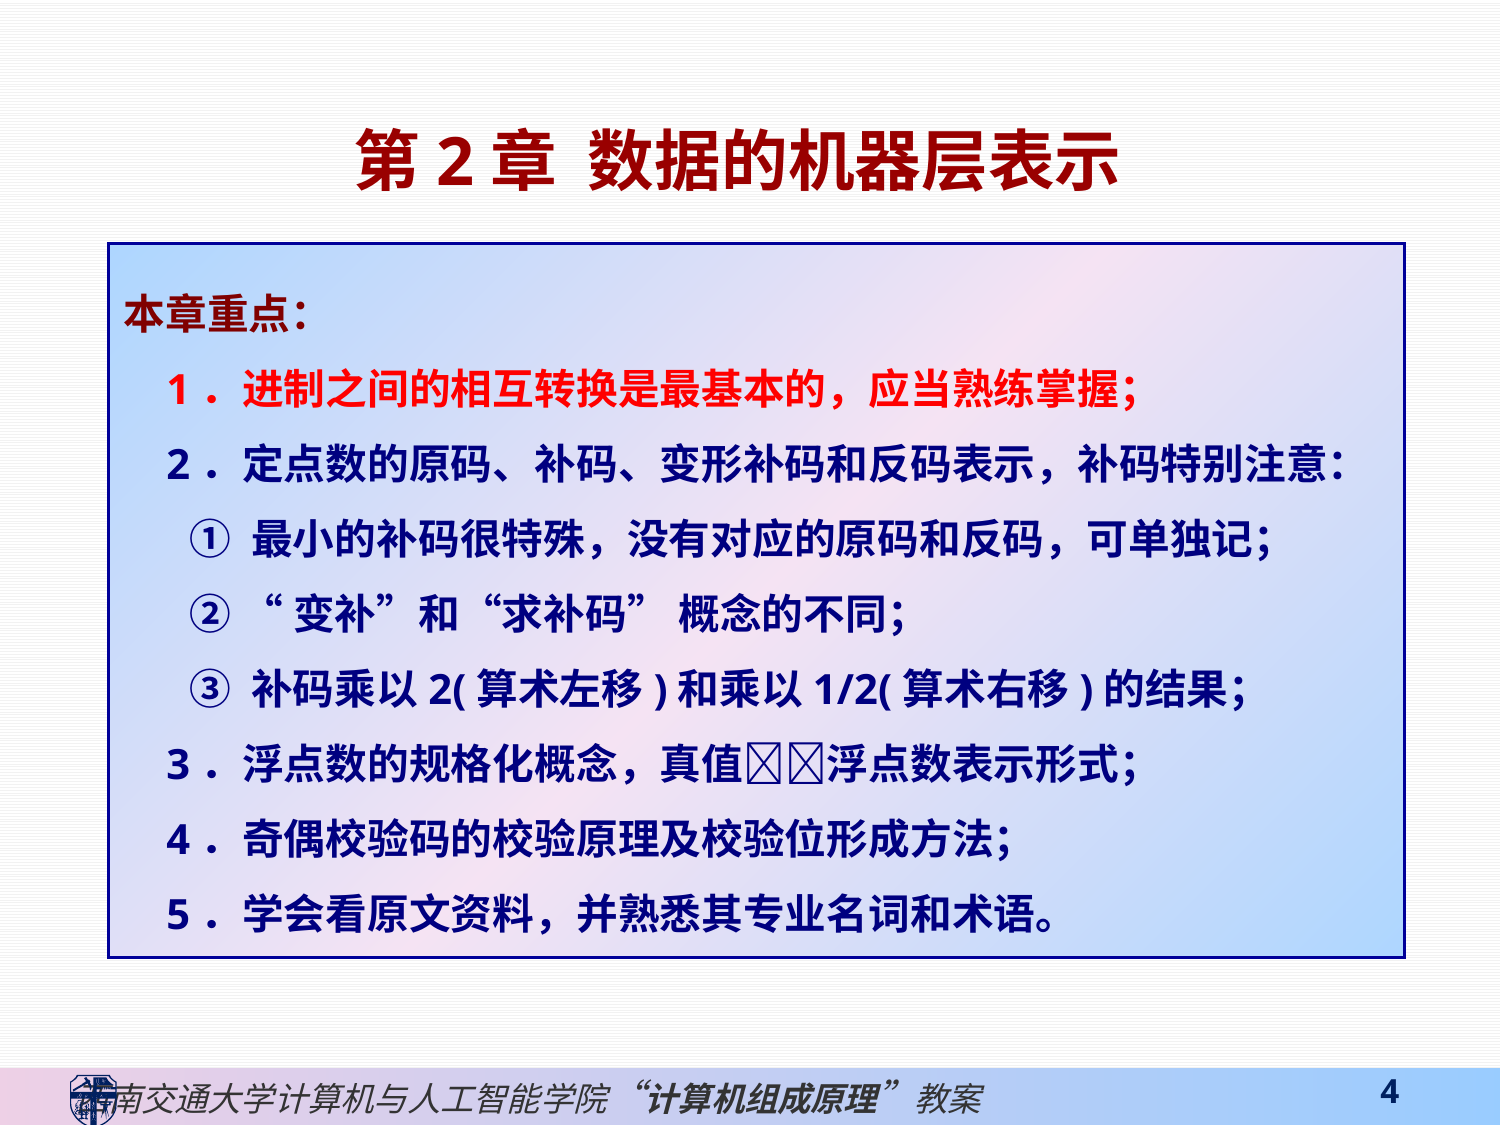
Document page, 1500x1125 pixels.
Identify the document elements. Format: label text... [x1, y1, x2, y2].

text_box 本章重点： 1．进制之间的相互转换是最基本的，应当熟练掌握； 2．定点数的原码、补码、变形补码和反码表示，补码特别注意： ① 最小的补码很特殊，没有对应的原码和反码，可单独记； ② “变补”和“求补码” 概念的不同； ③ 补码乘以2(算术左移)和乘以1/2(算术右移)的结果； 3．浮点数的规格化概念，真值浮点数表示形式； 4．奇偶校验码的校验原理及校验位形成方法； 5．学会看原文资料，并熟悉其专业名词和术语。 [108, 243, 1405, 958]
text_box 第2章 数据的机器层表示 [109, 120, 1398, 214]
